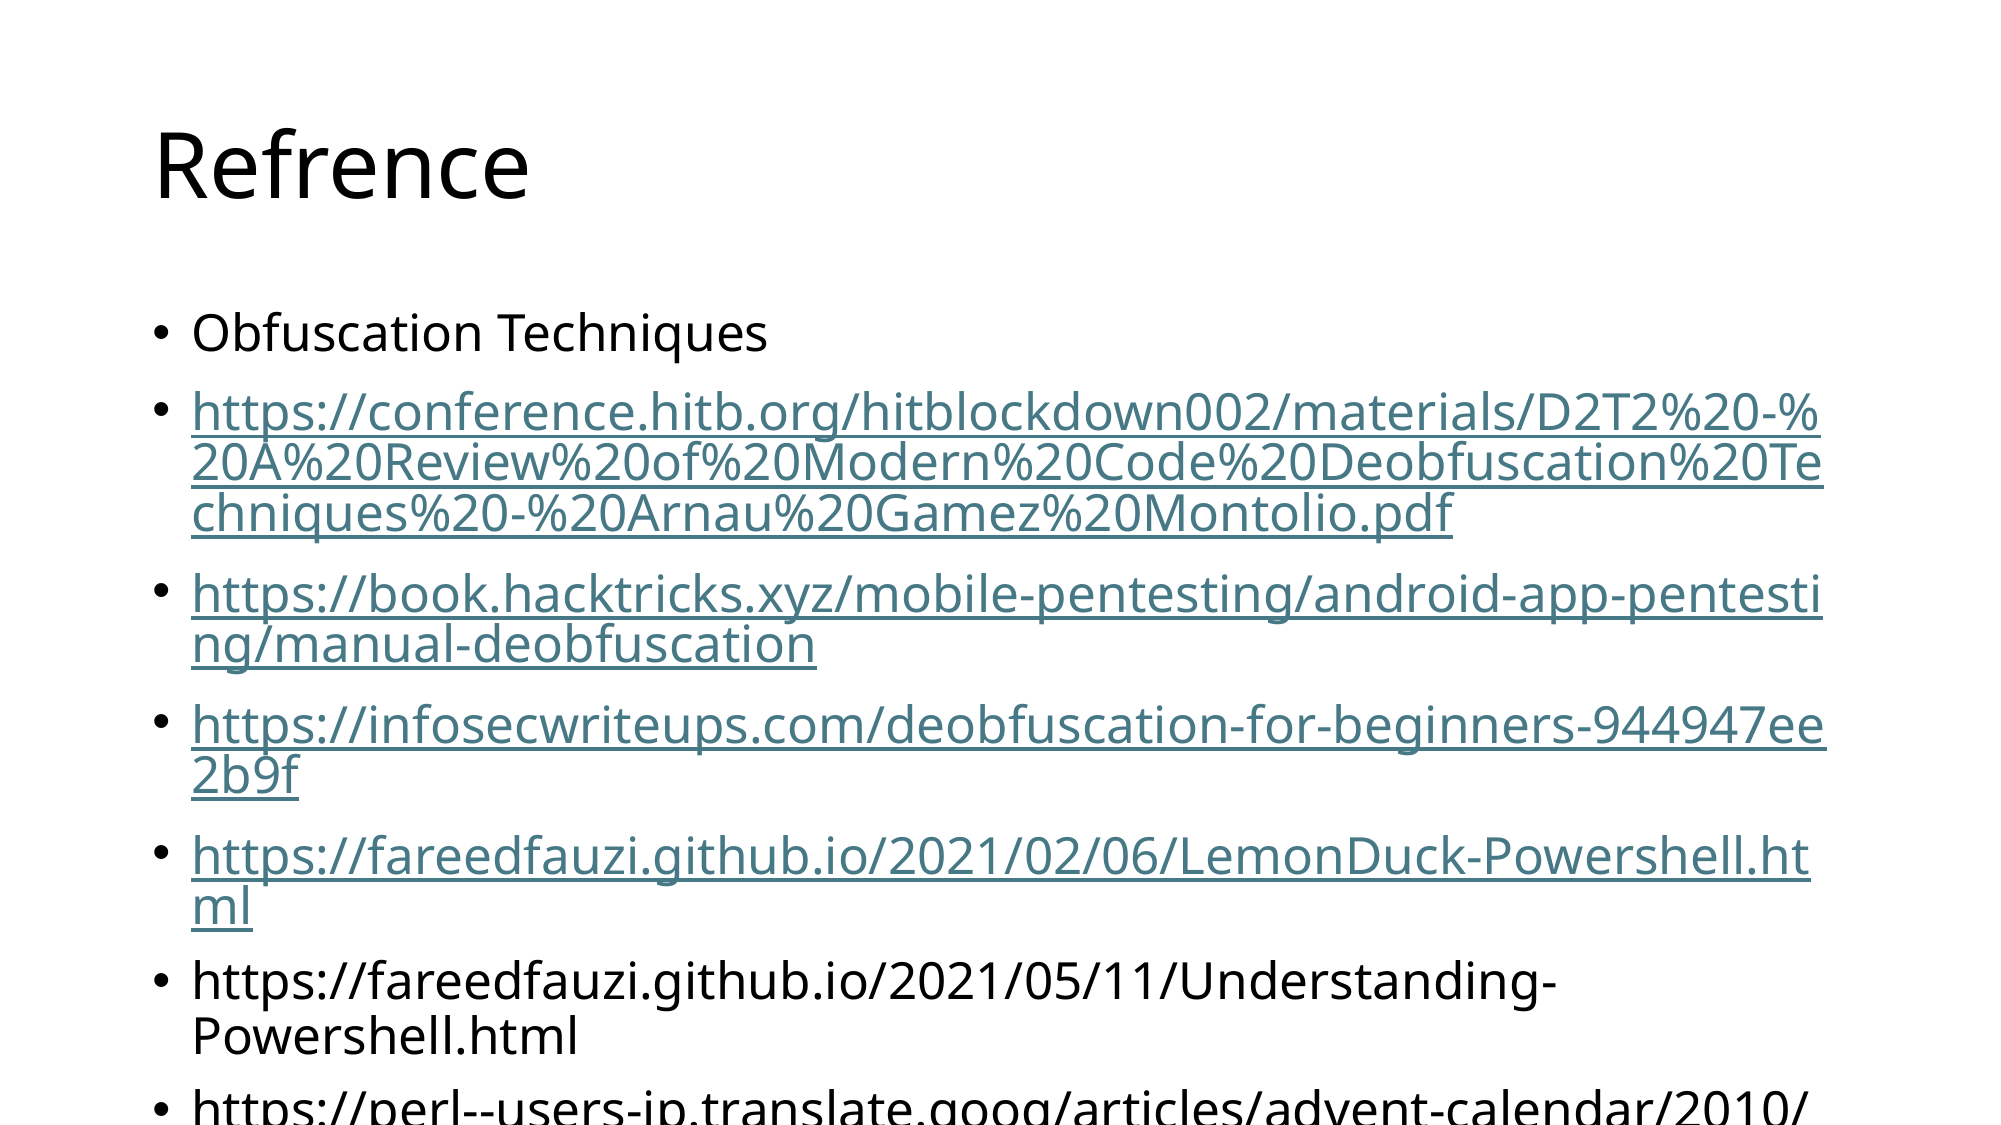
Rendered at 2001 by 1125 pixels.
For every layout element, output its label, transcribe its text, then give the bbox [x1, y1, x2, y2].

list Obfuscation Techniques https://conference.hitb.org/hitblockdown002/materials/D2T2%20-%20A%20Review%20of%20Modern%20Code%20Deobfuscation%20Techniques%20-%20Arnau%20Gamez%20Montolio.pdf https://book.hacktricks.xyz/mobile-pentesting/android-app-pentesting/manual-deobfuscation https://infosecwriteups.com/deobfuscation-for-beginners-944947ee2b9f https://fareedfauzi.github.io/2021/02/06/LemonDuck-Powershell.html https://fareedfauzi.github.io/2021/05/11/Understanding-Powershell.html https://perl--users-jp.translate.goog/articles/advent-calendar/2010/sym/11?_x_tr_sl=auto&_x_tr_tl=en&_x_tr_hl=en&_x_tr_pto=wapp [137, 299, 1863, 1014]
title Refrence [137, 59, 1863, 278]
